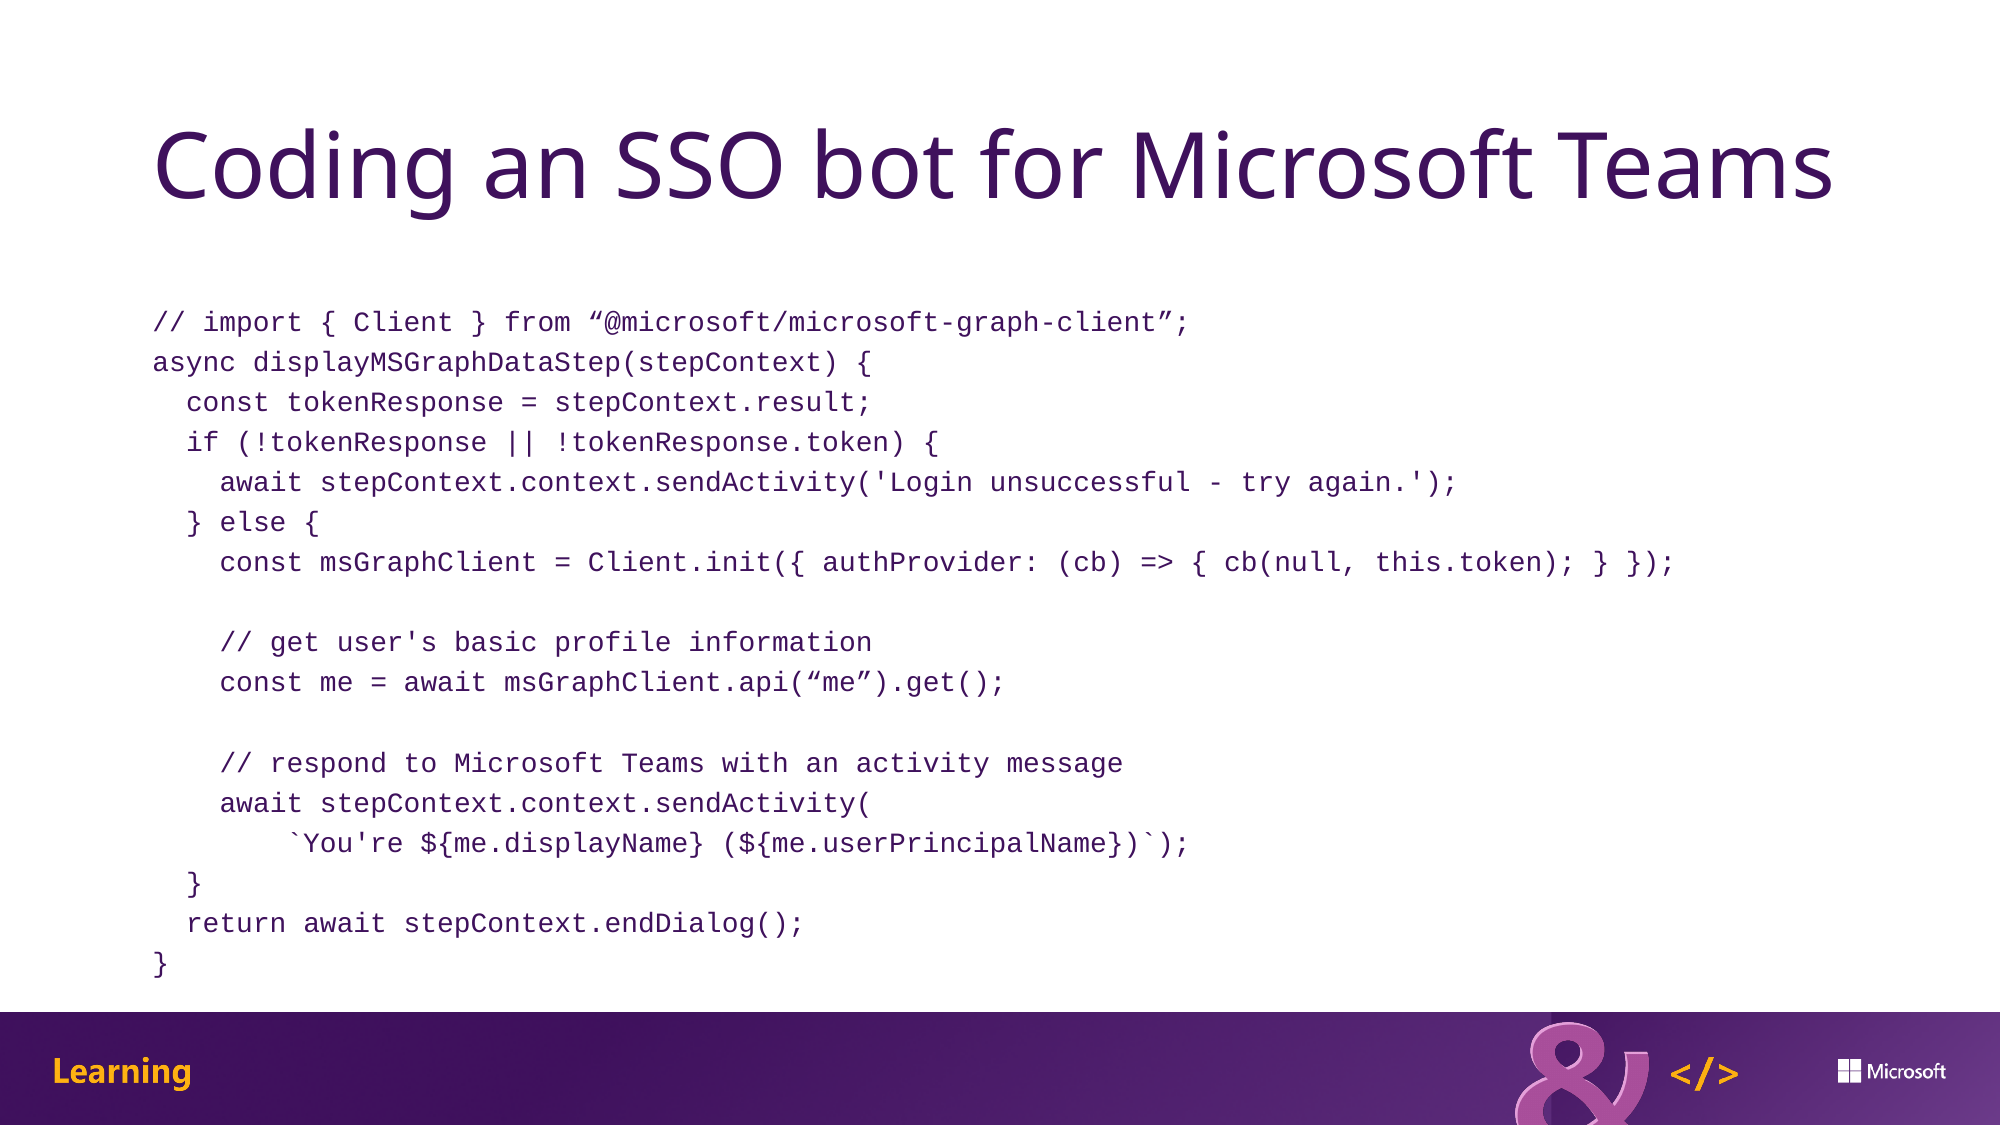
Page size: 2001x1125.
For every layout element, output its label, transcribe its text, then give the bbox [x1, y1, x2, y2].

title Coding an SSO bot for Microsoft Teams [137, 59, 1863, 278]
list // import { Client } from “@microsoft/microsoft-graph-client”; async displayMSGraphDataStep(stepContext) { const tokenResponse = stepContext.result; if (!tokenResponse || !tokenResponse.token) { await stepContext.context.sendActivity('Login unsuccessful - try again.'); } else { const msGraphClient = Client.init({ authProvider: (cb) => { cb(null, this.token); } }); // get user's basic profile information const me = await msGraphClient.api(“me”).get(); // respond to Microsoft Teams with an activity message await stepContext.context.sendActivity( `You're ${me.displayName} (${me.userPrincipalName})`); } return await stepContext.endDialog(); } [137, 299, 1863, 990]
picture [0, 1012, 2000, 1125]
